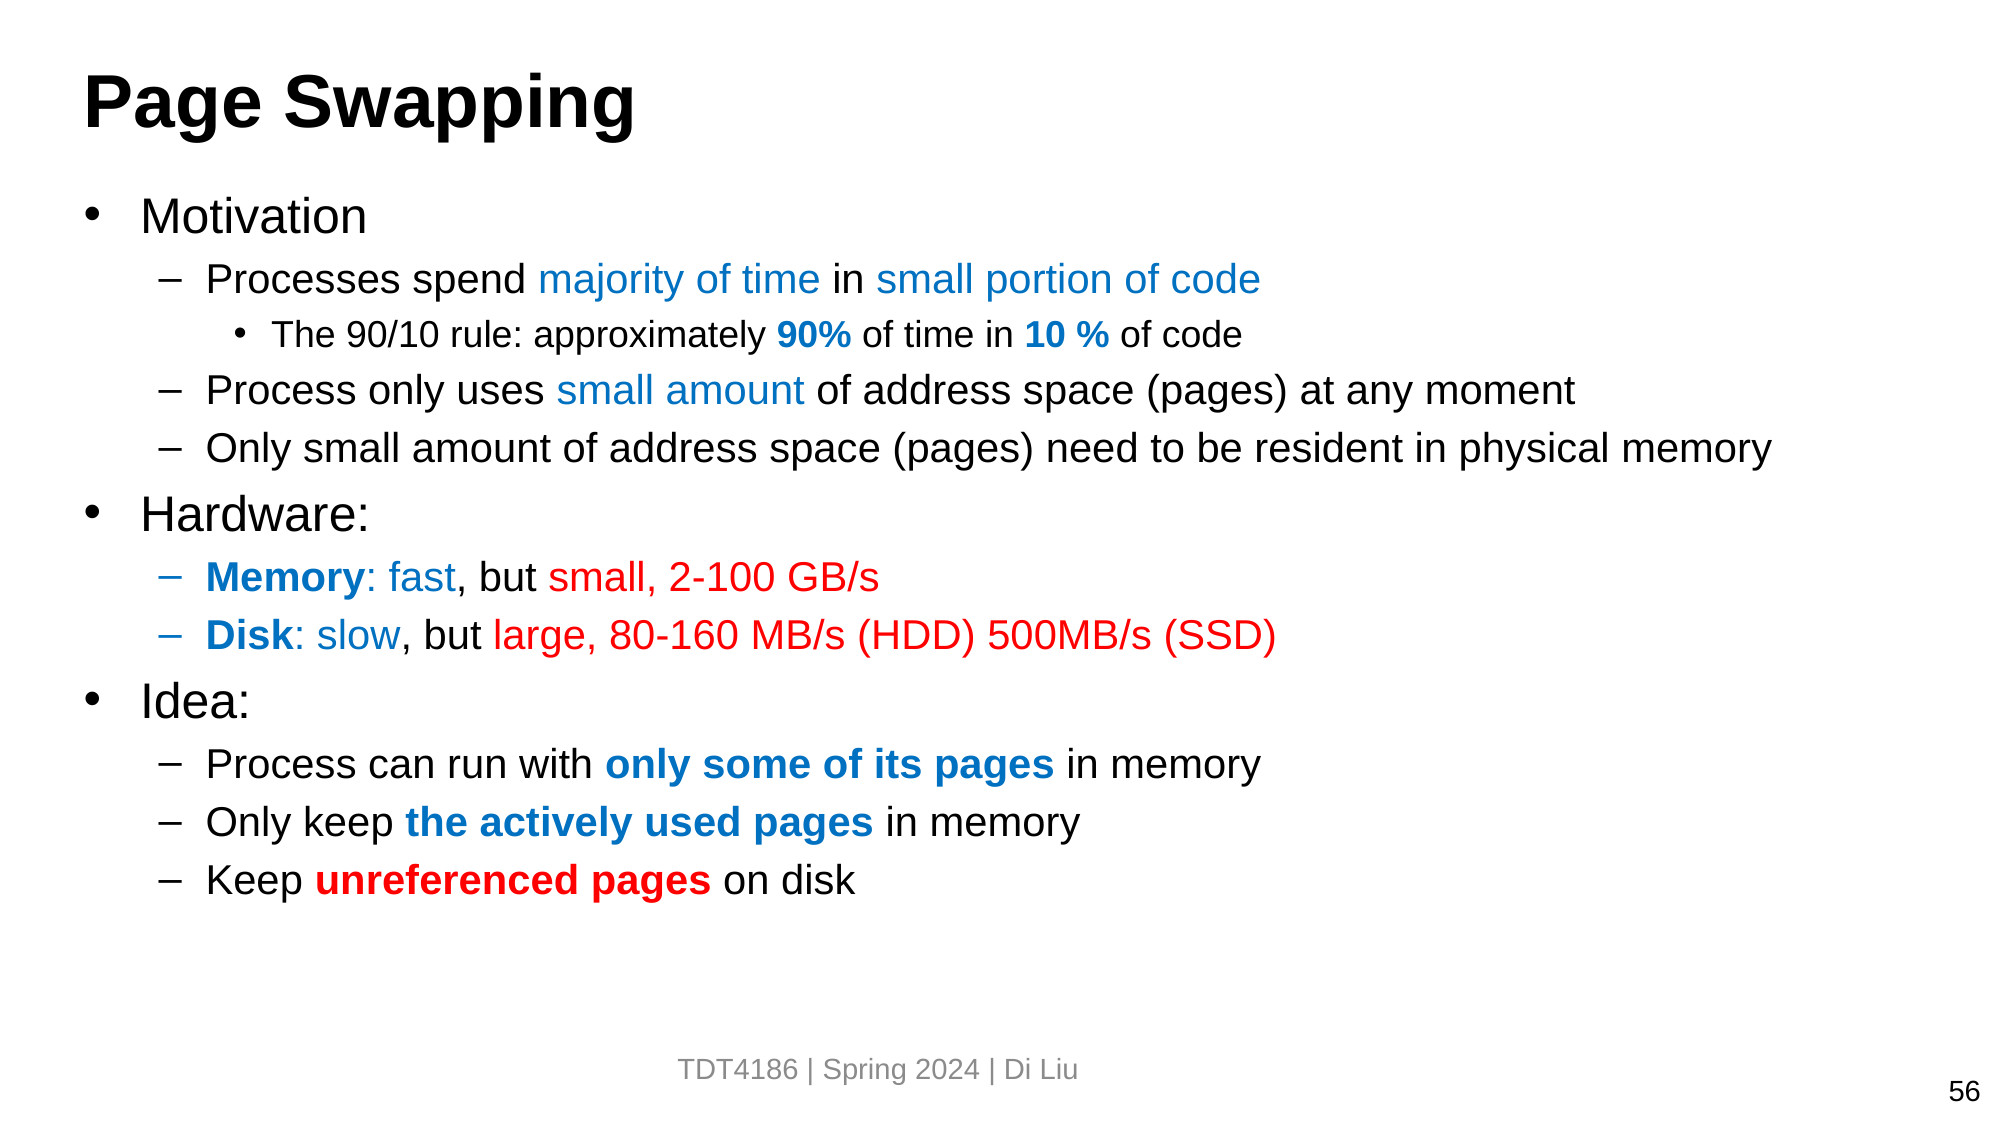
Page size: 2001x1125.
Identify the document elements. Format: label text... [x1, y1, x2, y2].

title Page Swapping [68, 45, 1929, 152]
list Motivation Processes spend majority of time in small portion of code The 90/10 rule: approximately 90% of time in 10 % of code Process only uses small amount of address space (pages) at any moment Only small amount of address space (pages) need to be resident in physical memory Hardware: Memory: fast, but small, 2-100 GB/s Disk: slow, but large, 80-160 MB/s (HDD) 500MB/s (SSD) Idea: Process can run with only some of its pages in memory Only keep the actively used pages in memory Keep unreferenced pages on disk [68, 176, 1929, 1019]
slide_number 56 [1902, 1065, 1996, 1125]
footer TDT4186 | Spring 2024 | Di Liu [662, 1042, 1338, 1103]
